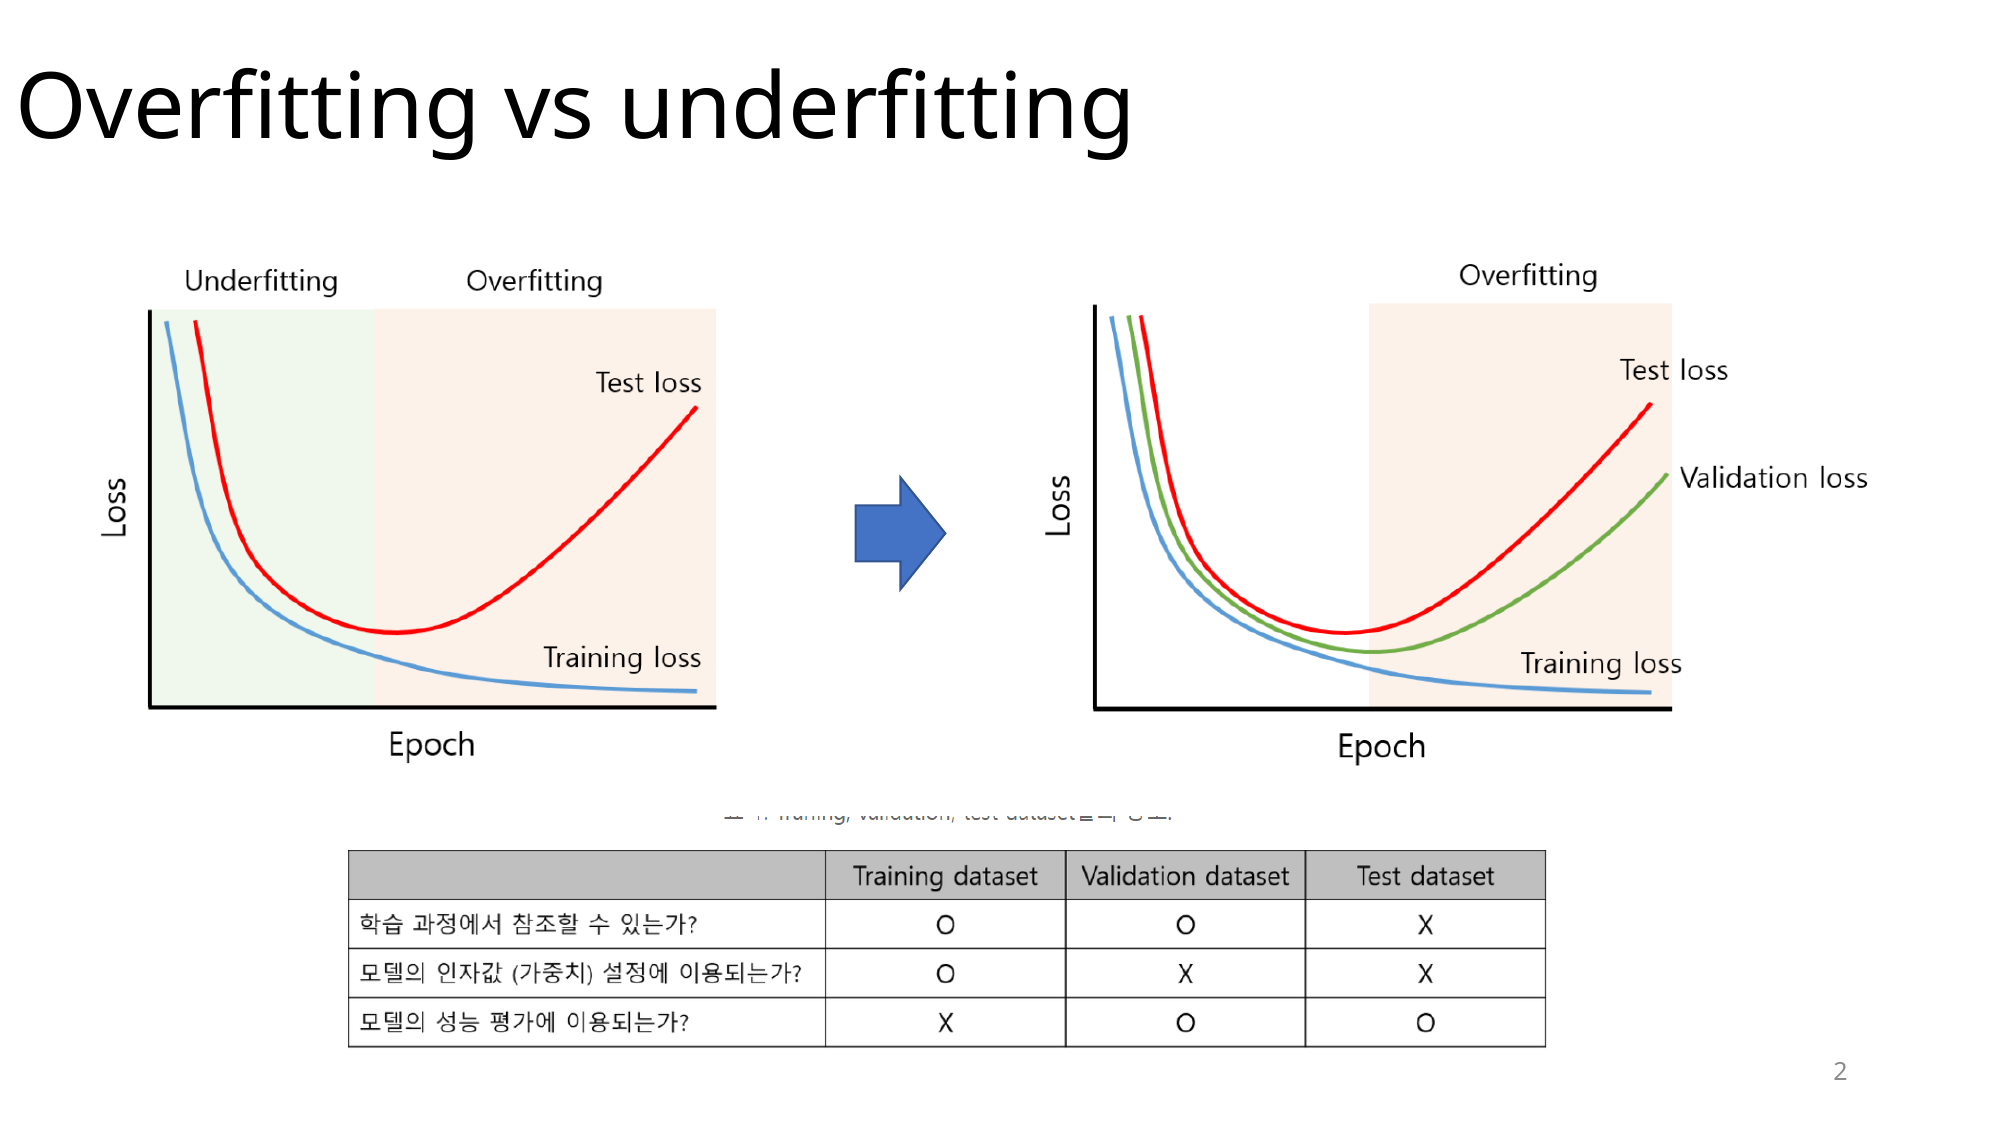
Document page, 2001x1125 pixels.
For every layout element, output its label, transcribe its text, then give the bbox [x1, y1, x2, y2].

text_box [854, 474, 947, 593]
title Overfitting vs underfitting [0, 0, 1725, 218]
picture [999, 217, 1894, 774]
slide_number 2 [1412, 1042, 1863, 1103]
picture [308, 816, 1559, 1073]
picture [58, 217, 801, 774]
